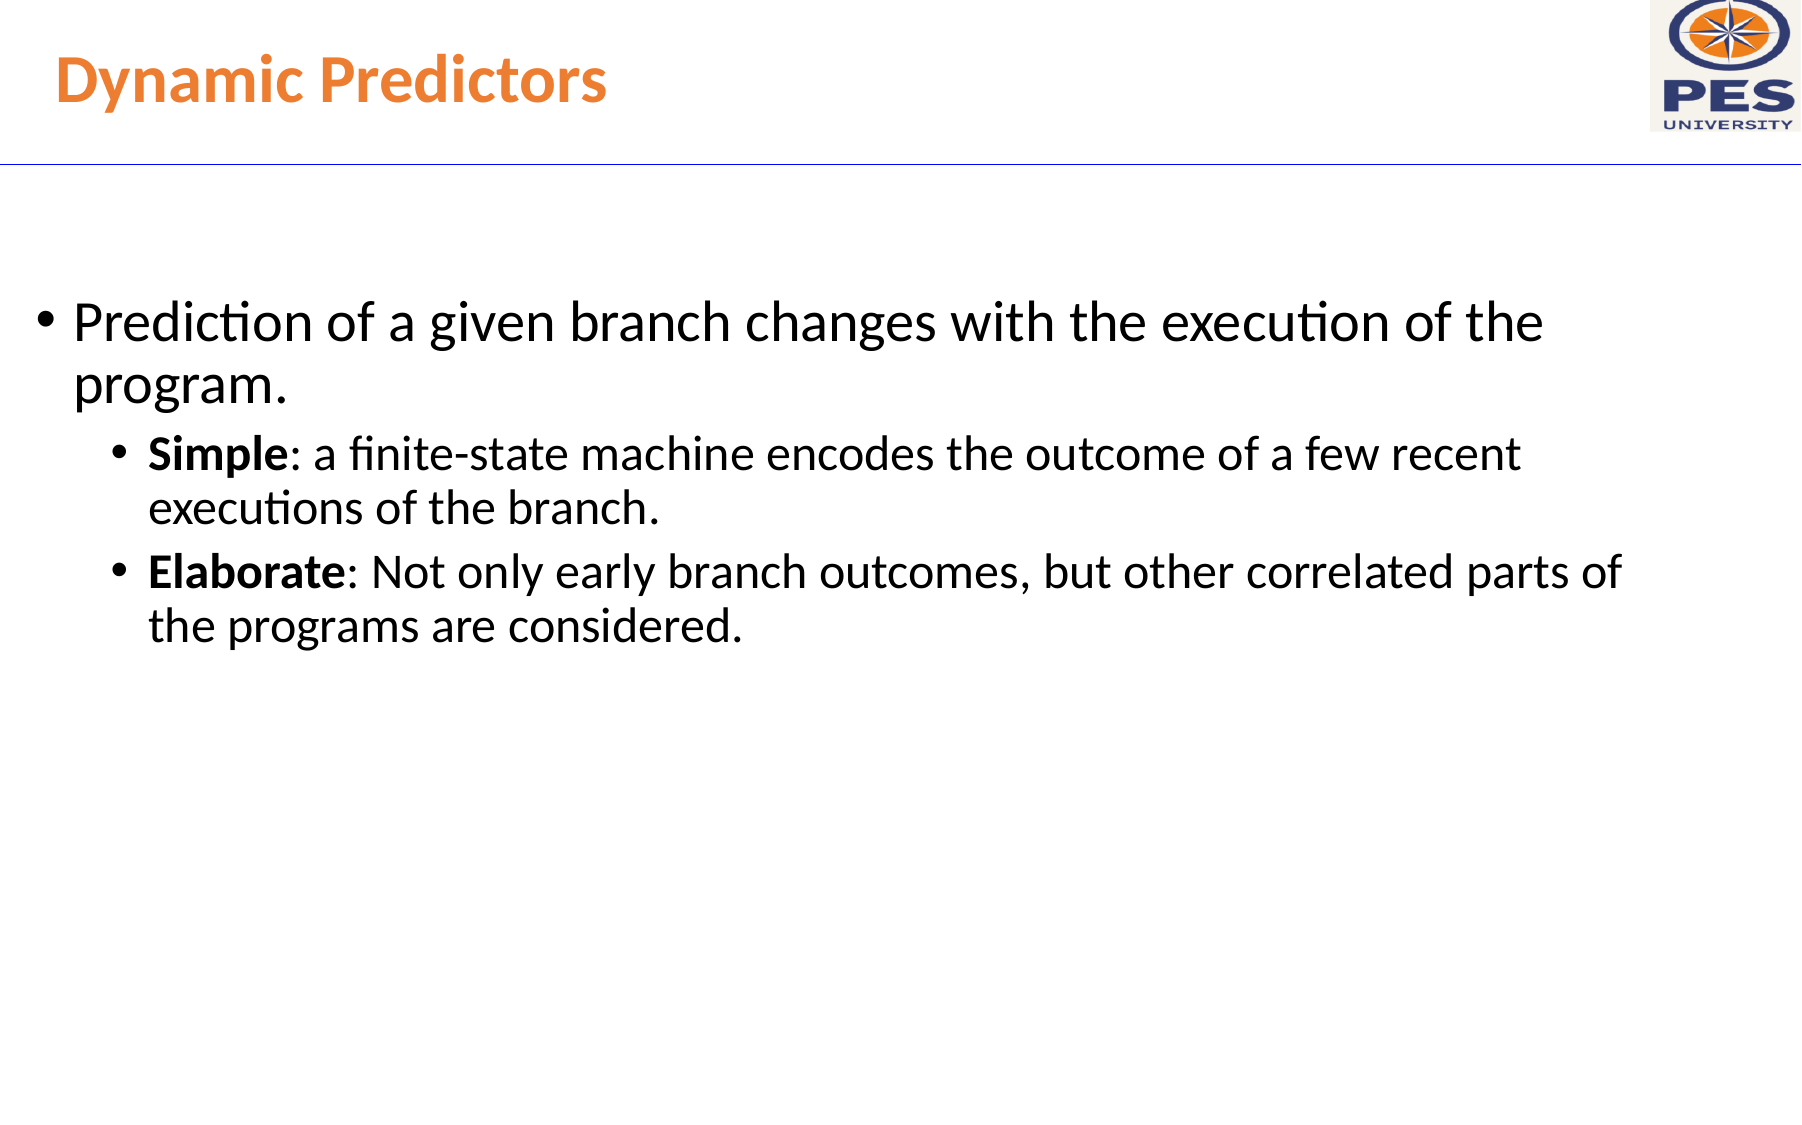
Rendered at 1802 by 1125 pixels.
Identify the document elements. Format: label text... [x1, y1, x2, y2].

picture [1650, 0, 1802, 132]
text_box Prediction of a given branch changes with the execution of the program. Simple: a finite-state machine encodes the outcome of a few recent executions of the branch. Elaborate: Not only early branch outcomes, but other correlated parts of the programs are considered. [20, 283, 1642, 1026]
text_box Dynamic Predictors [40, 36, 837, 116]
